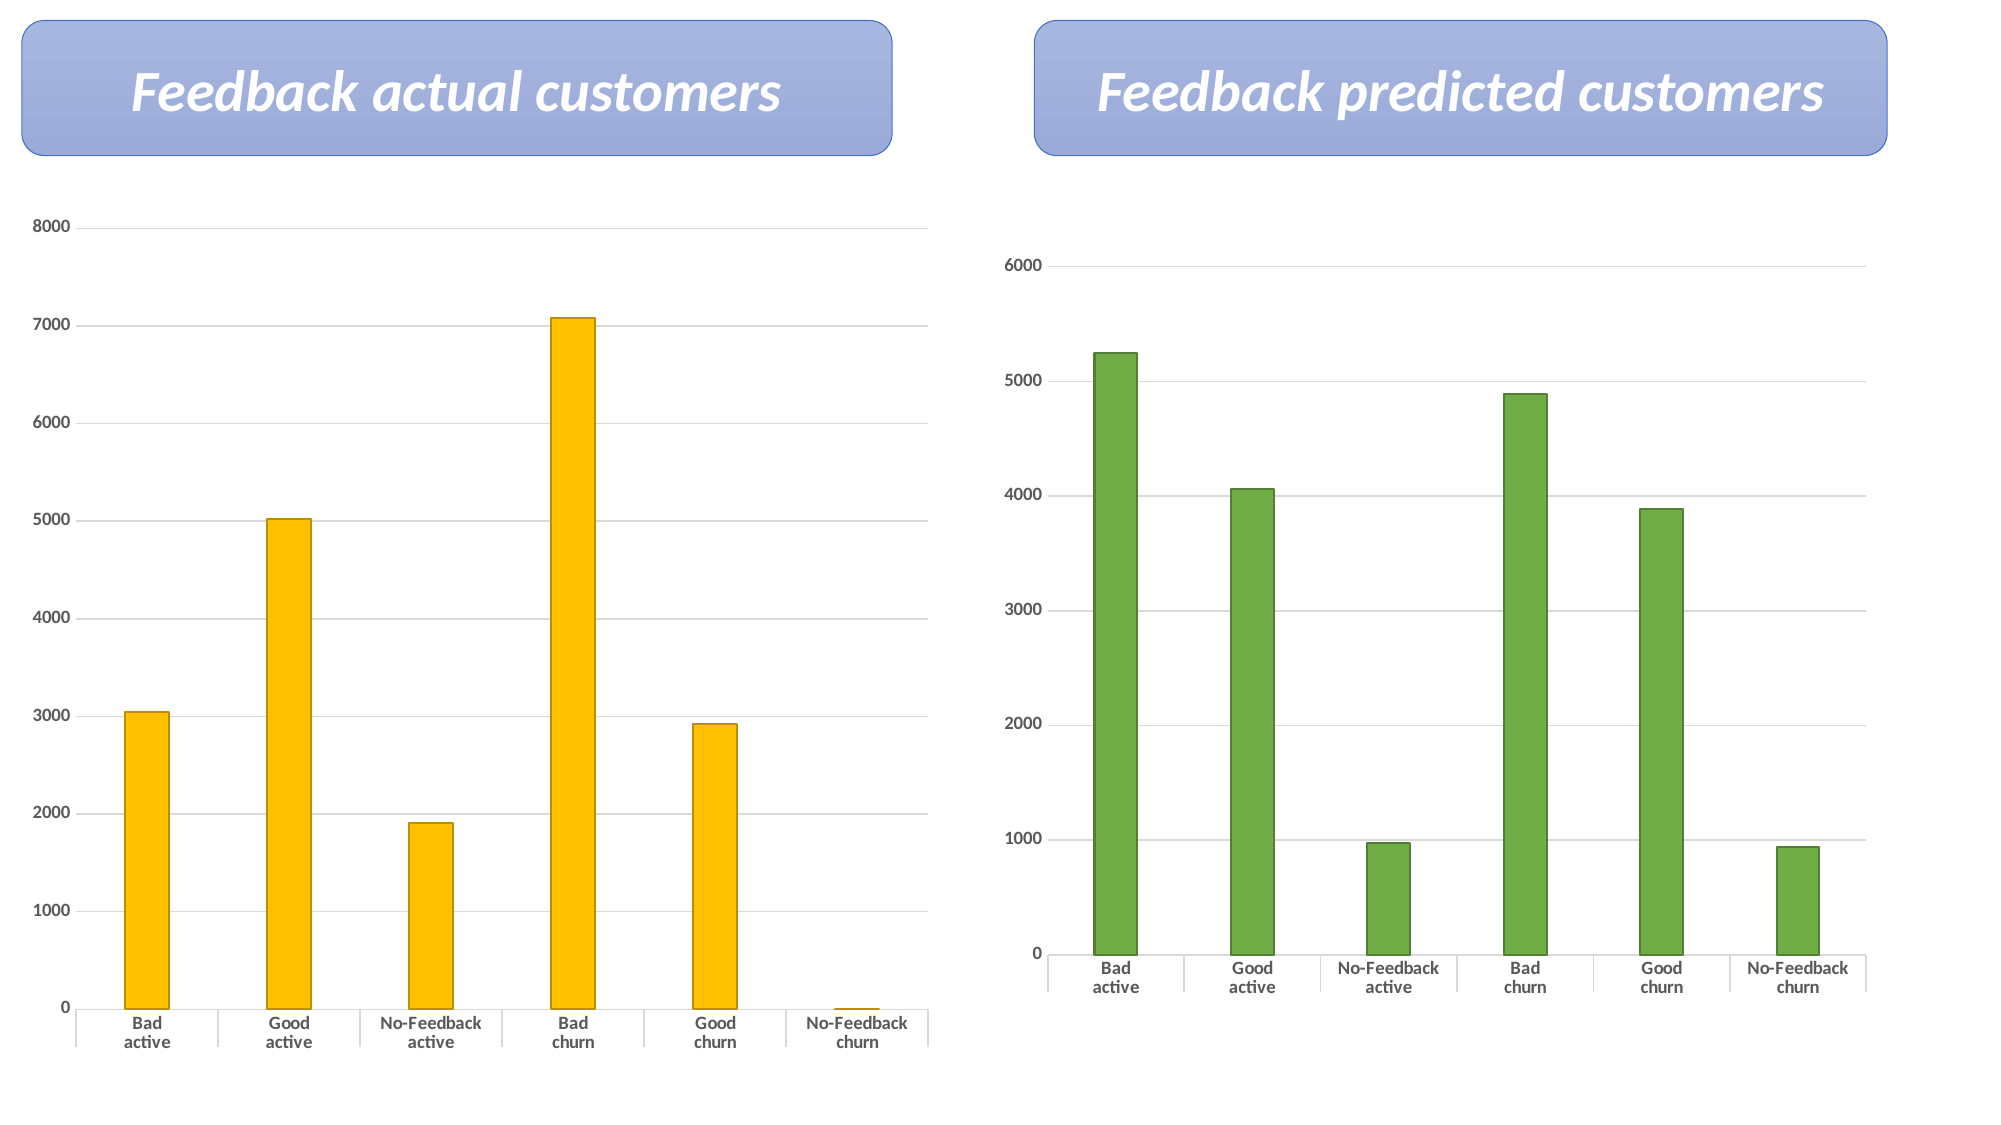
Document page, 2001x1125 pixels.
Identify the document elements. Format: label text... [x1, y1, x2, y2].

text_box Feedback predicted customers [1033, 19, 1888, 157]
chart [13, 201, 947, 1071]
chart [974, 201, 1908, 1071]
text_box Feedback actual customers [21, 19, 893, 157]
